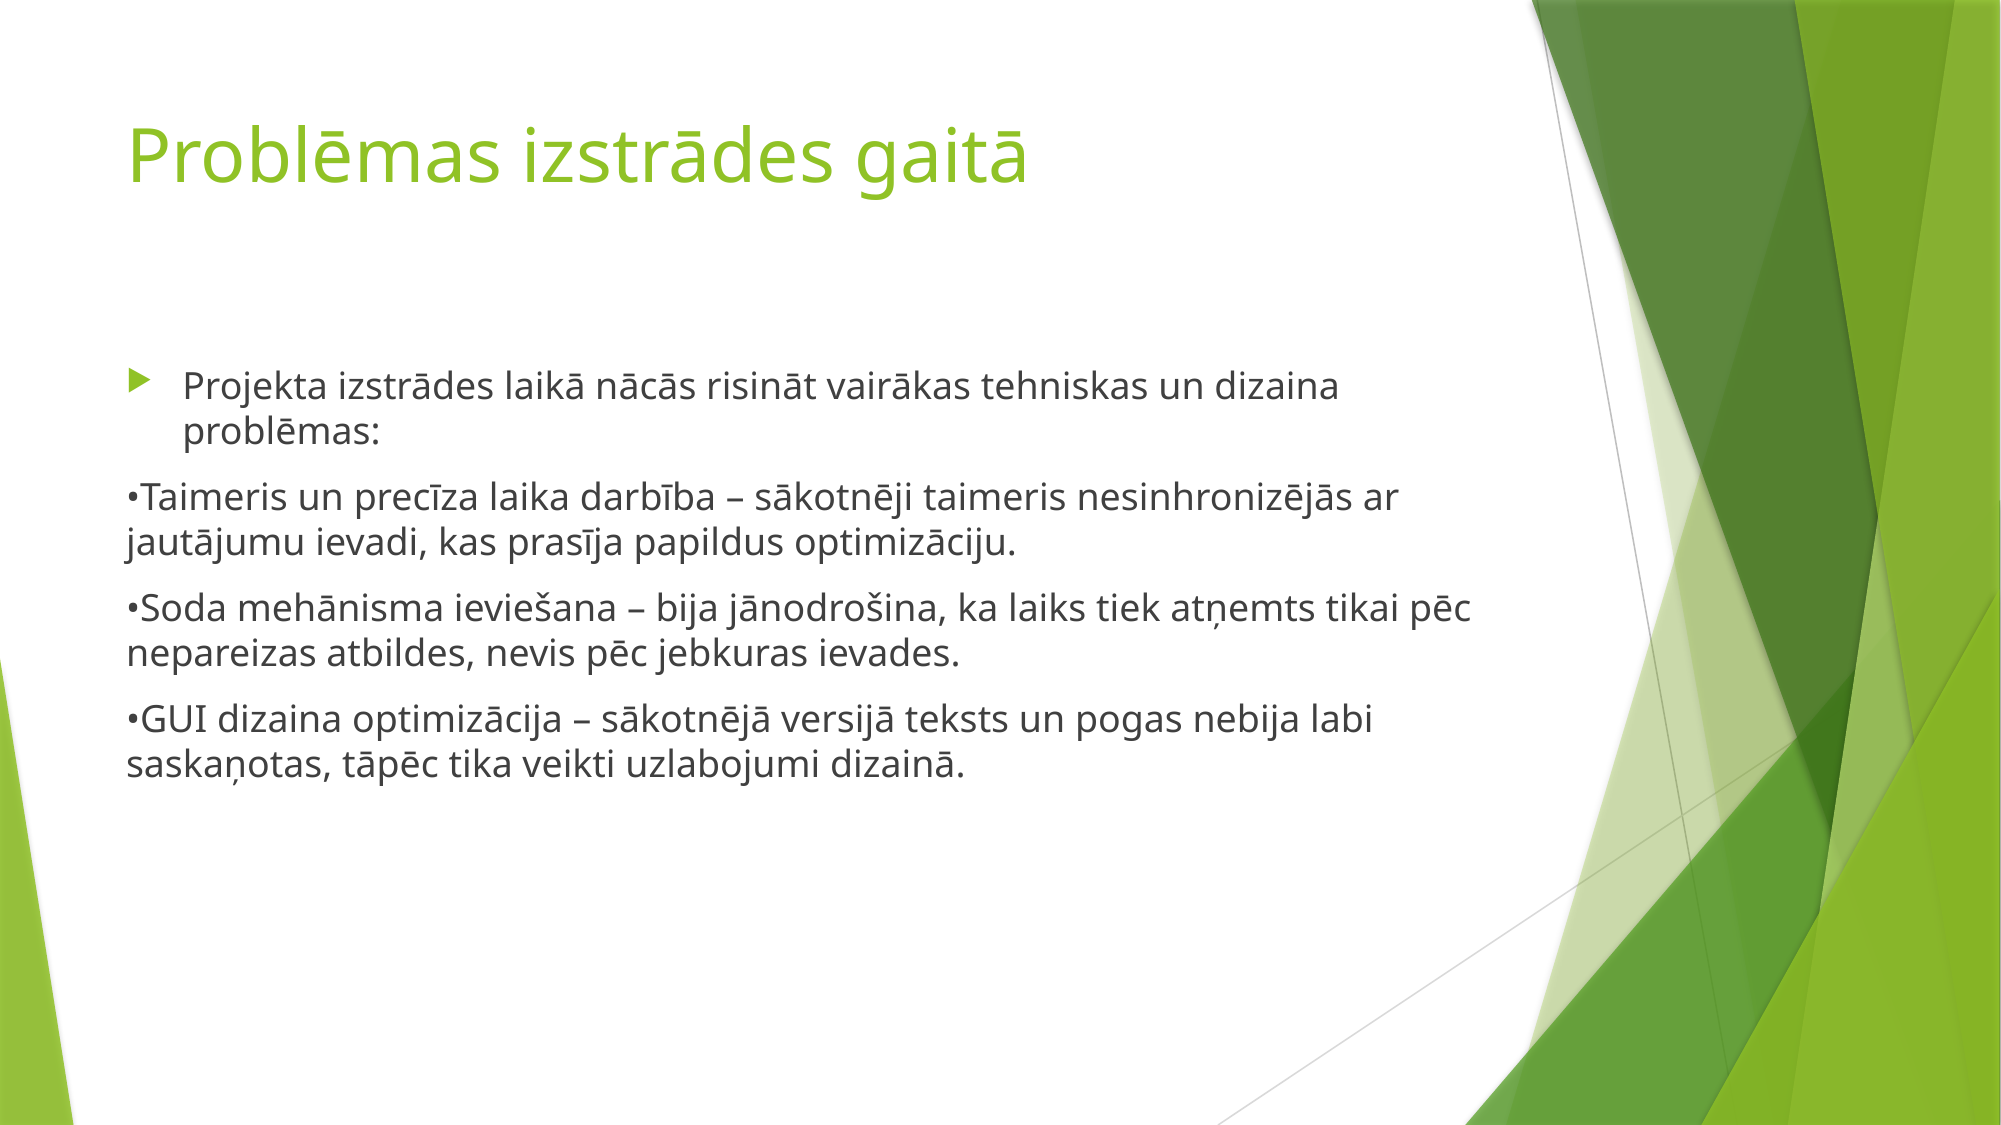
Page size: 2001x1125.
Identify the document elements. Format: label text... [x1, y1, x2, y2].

title Problēmas izstrādes gaitā [111, 99, 1522, 317]
list Projekta izstrādes laikā nācās risināt vairākas tehniskas un dizaina problēmas: •Taimeris un precīza laika darbība – sākotnēji taimeris nesinhronizējās ar jautājumu ievadi, kas prasīja papildus optimizāciju. •Soda mehānisma ieviešana – bija jānodrošina, ka laiks tiek atņemts tikai pēc nepareizas atbildes, nevis pēc jebkuras ievades. •GUI dizaina optimizācija – sākotnējā versijā teksts un pogas nebija labi saskaņotas, tāpēc tika veikti uzlabojumi dizainā. [111, 354, 1522, 992]
